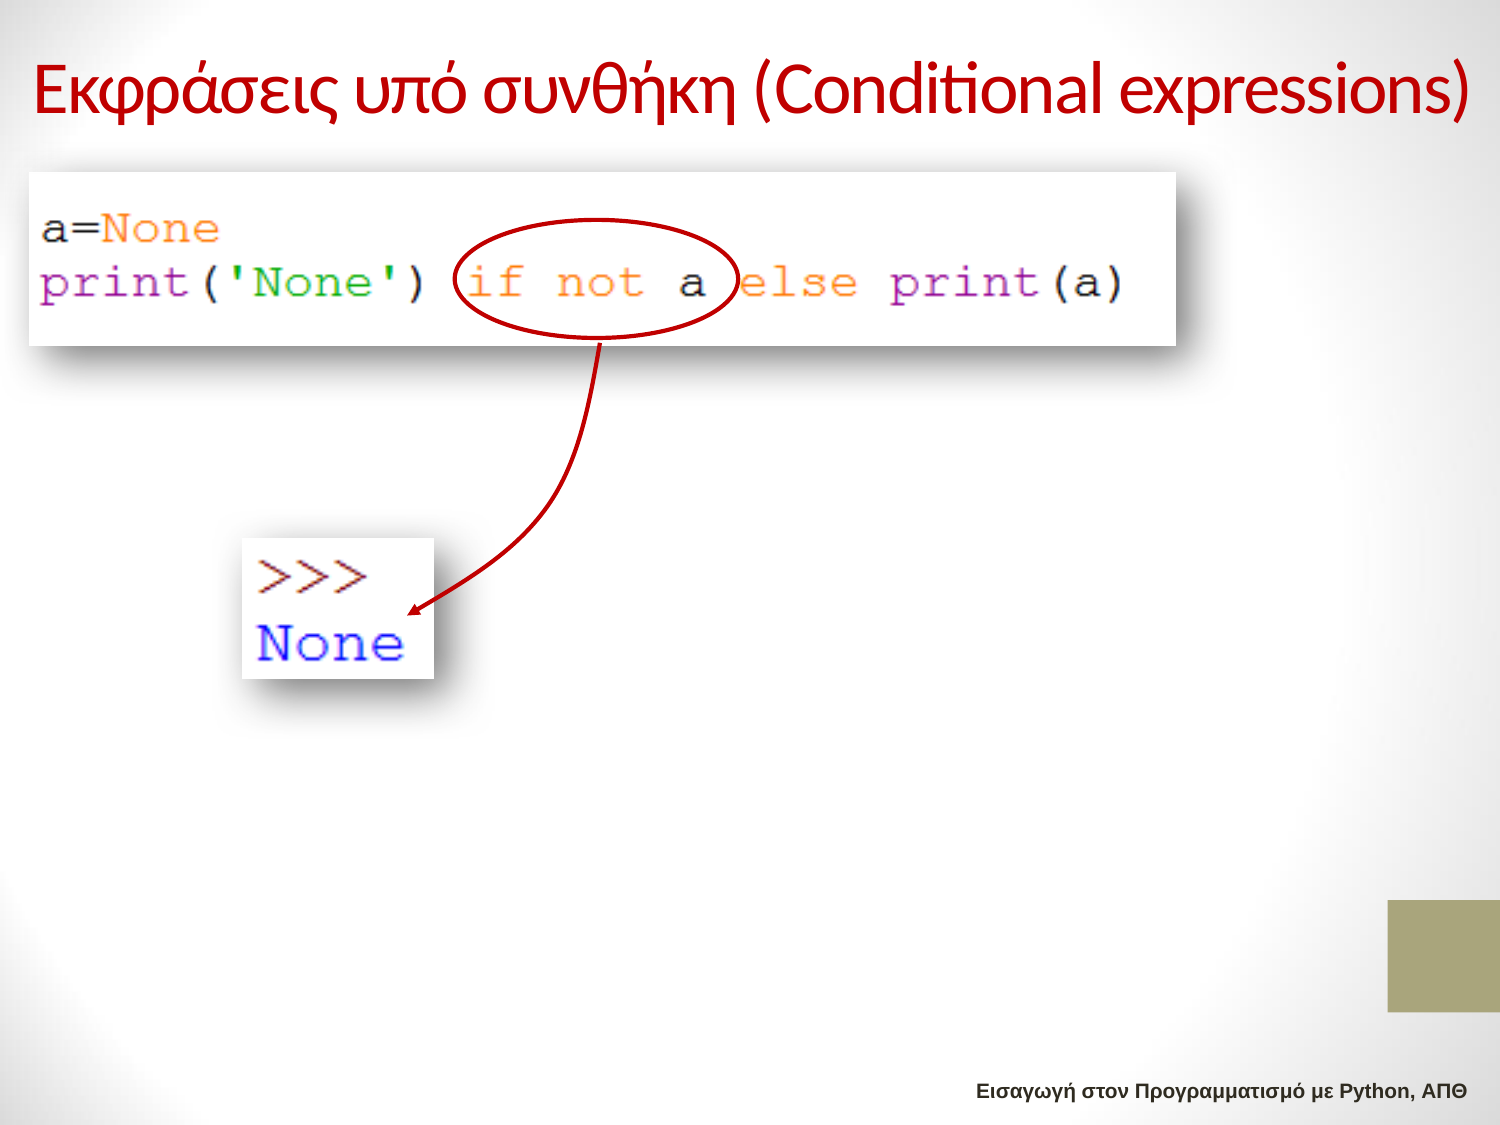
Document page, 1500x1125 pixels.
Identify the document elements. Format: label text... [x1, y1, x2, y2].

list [28, 172, 1176, 346]
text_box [241, 342, 601, 679]
picture [0, 0, 1500, 1125]
text_box Εκφράσεις υπό συνθήκη (Conditional expressions) [17, 19, 1500, 149]
